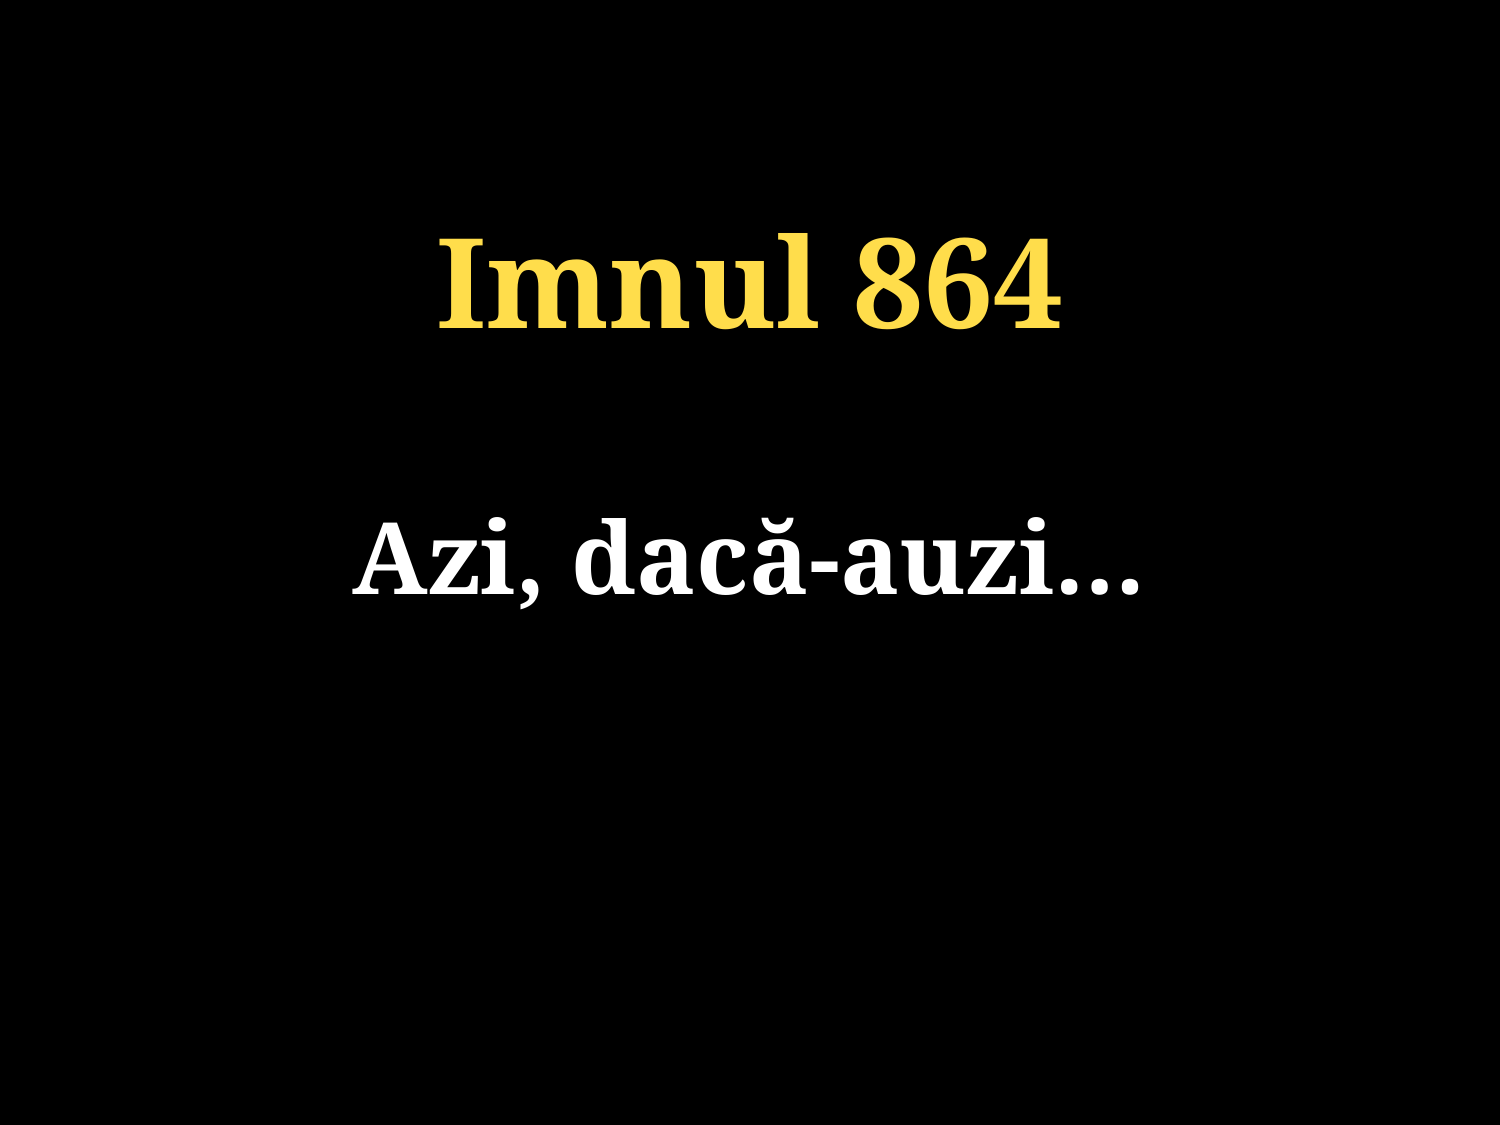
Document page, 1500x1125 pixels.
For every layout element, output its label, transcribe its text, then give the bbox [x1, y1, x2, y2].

text_box Imnul 864 [0, 195, 1500, 361]
text_box Azi, dacă-auzi… [0, 487, 1500, 623]
